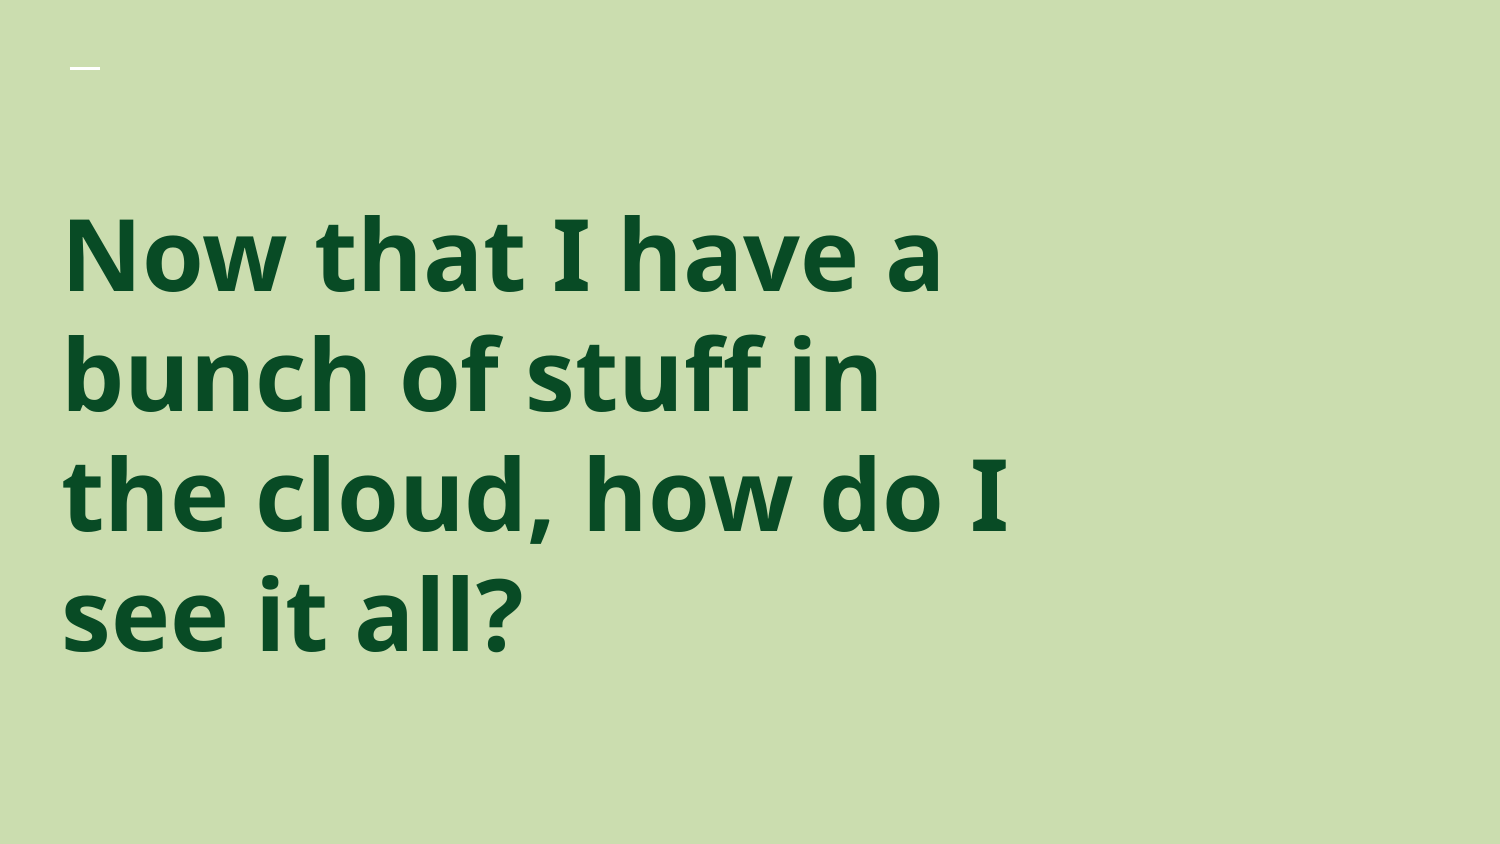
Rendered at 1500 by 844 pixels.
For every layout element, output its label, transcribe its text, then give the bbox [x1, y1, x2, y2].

title Now that I have a bunch of stuff in the cloud, how do I see it all? [46, 116, 1071, 746]
